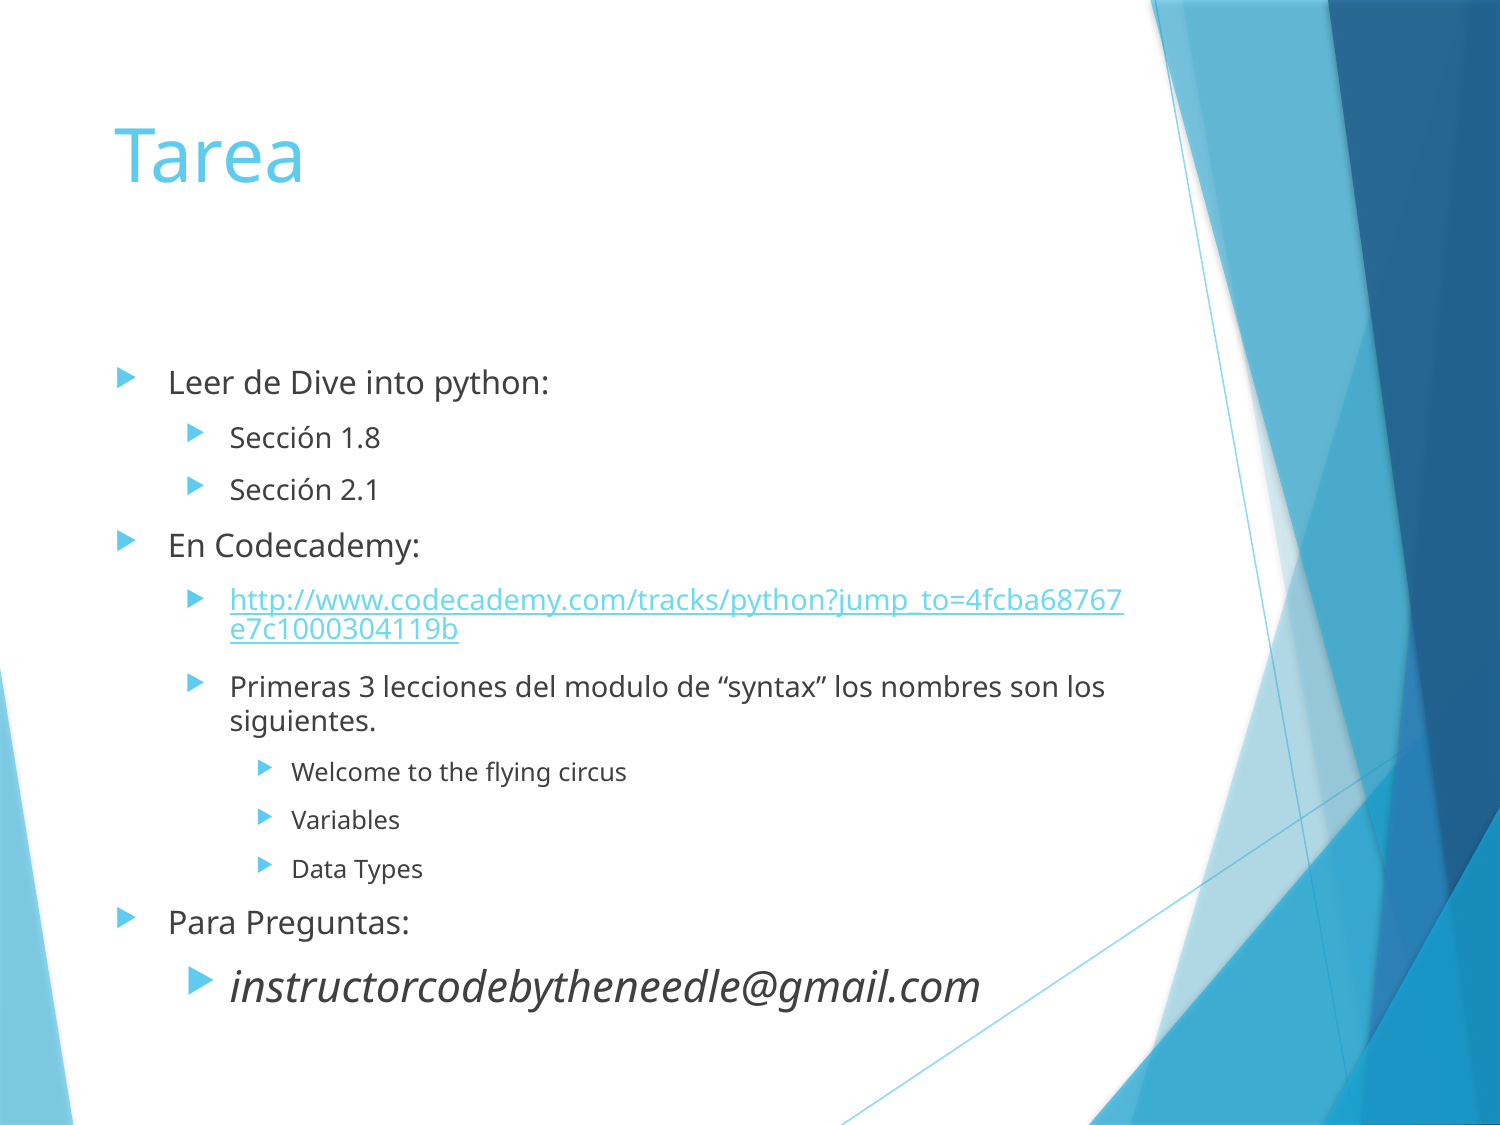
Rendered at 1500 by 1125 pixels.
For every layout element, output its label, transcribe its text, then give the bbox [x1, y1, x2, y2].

list Leer de Dive into python: Sección 1.8 Sección 2.1 En Codecademy: http://www.codecademy.com/tracks/python?jump_to=4fcba68767e7c1000304119b Primeras 3 lecciones del modulo de “syntax” los nombres son los siguientes. Welcome to the flying circus Variables Data Types Para Preguntas: instructorcodebytheneedle@gmail.com [99, 354, 1142, 992]
title Tarea [99, 99, 1142, 317]
